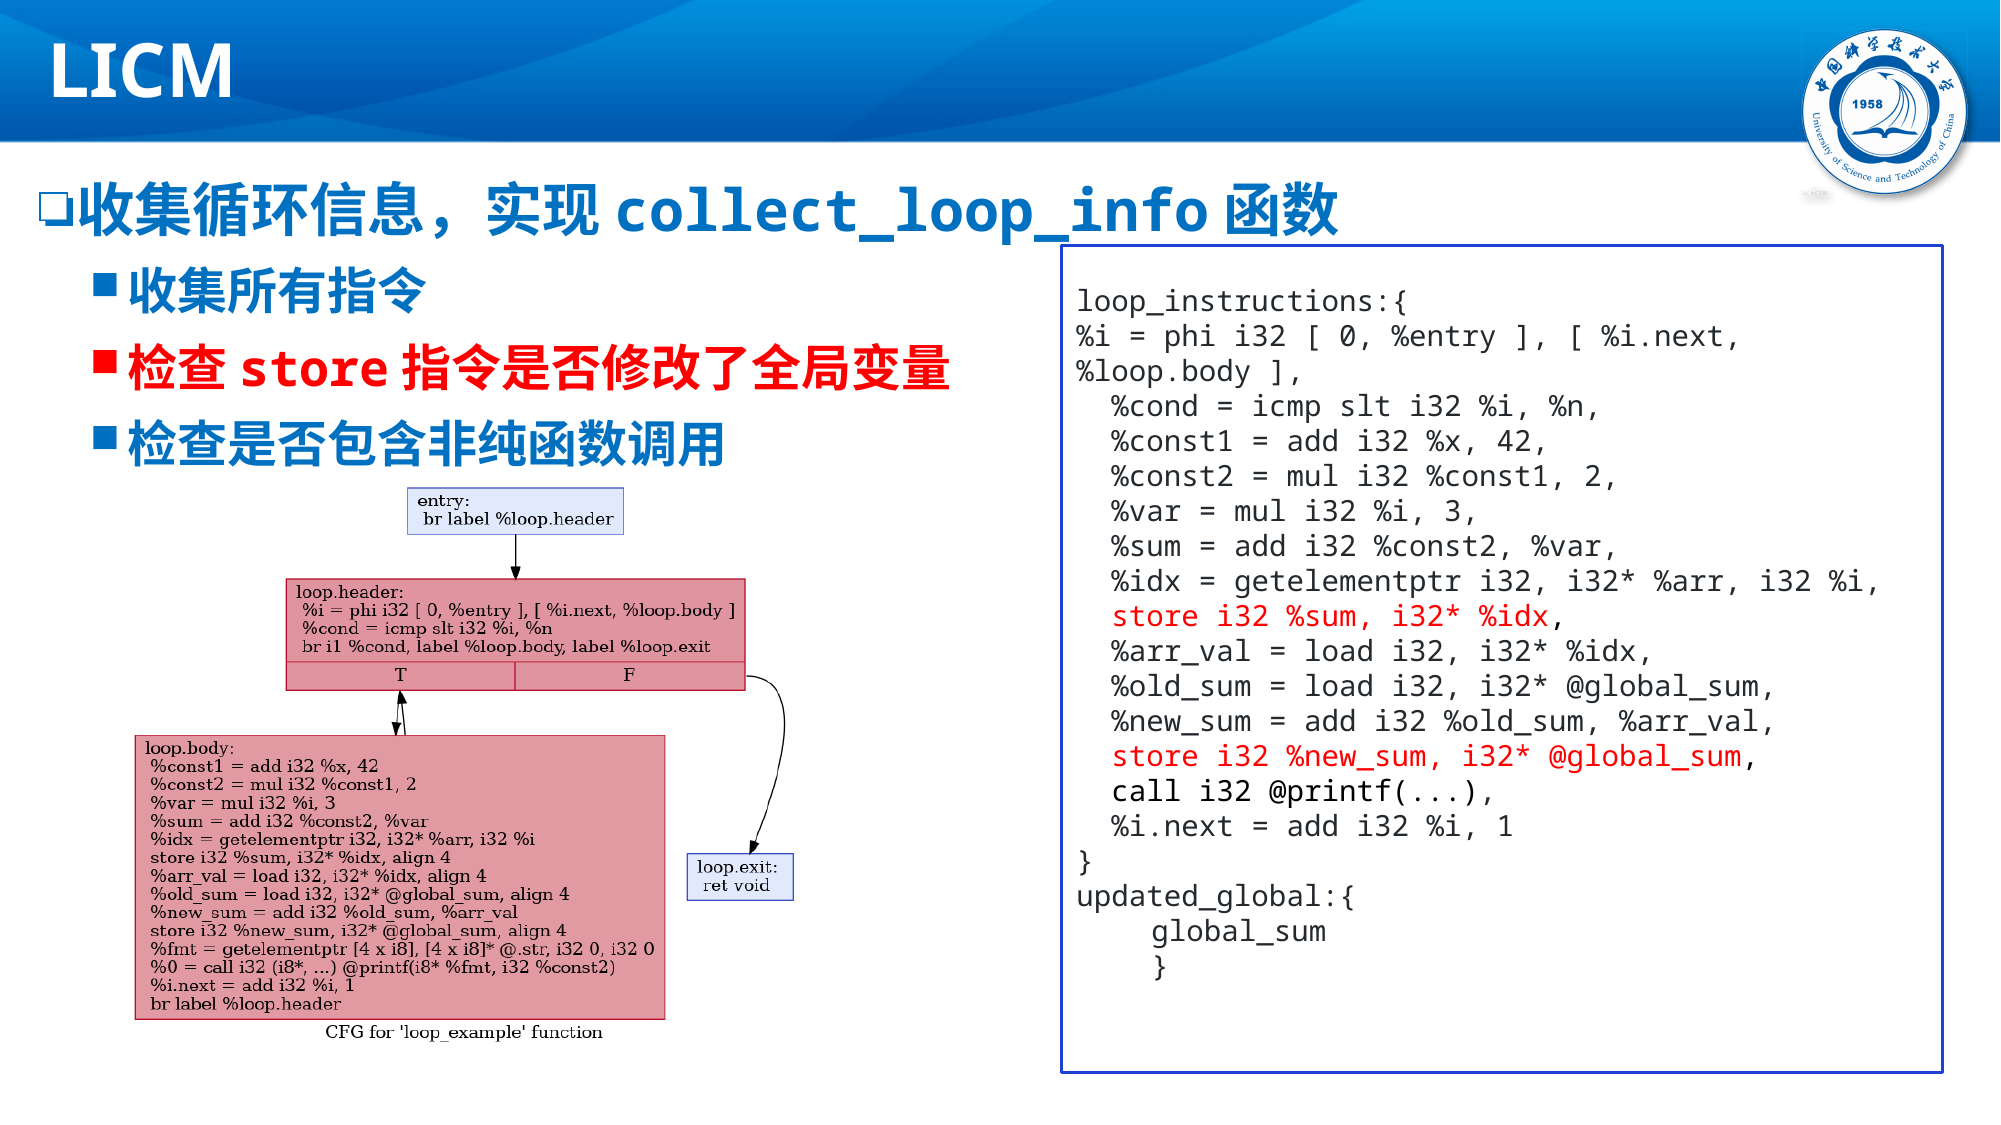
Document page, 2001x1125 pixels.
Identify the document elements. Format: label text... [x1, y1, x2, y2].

picture [130, 482, 798, 1052]
picture [39, 192, 73, 226]
title LICM [32, 22, 1619, 124]
picture [0, 0, 2000, 173]
text_box loop_instructions:{ %i = phi i32 [ 0, %entry ], [ %i.next, %loop.body ], %cond = icmp slt i32 %i, %n, %const1 = add i32 %x, 42, %const2 = mul i32 %const1, 2, %var = mul i32 %i, 3, %sum = add i32 %const2, %var, %idx = getelementptr i32, i32* %arr, i32 %i, store i32 %sum, i32* %idx, %arr_val = load i32, i32* %idx, %old_sum = load i32, i32* @global_sum, %new_sum = add i32 %old_sum, %arr_val, store i32 %new_sum, i32* @global_sum, call i32 @printf(...), %i.next = add i32 %i, 1 } updated_global:{ global_sum } [1061, 245, 1943, 1073]
list 收集循环信息，实现collect_loop_info函数 收集所有指令 检查store指令是否修改了全局变量 检查是否包含非纯函数调用 [24, 173, 1977, 1093]
